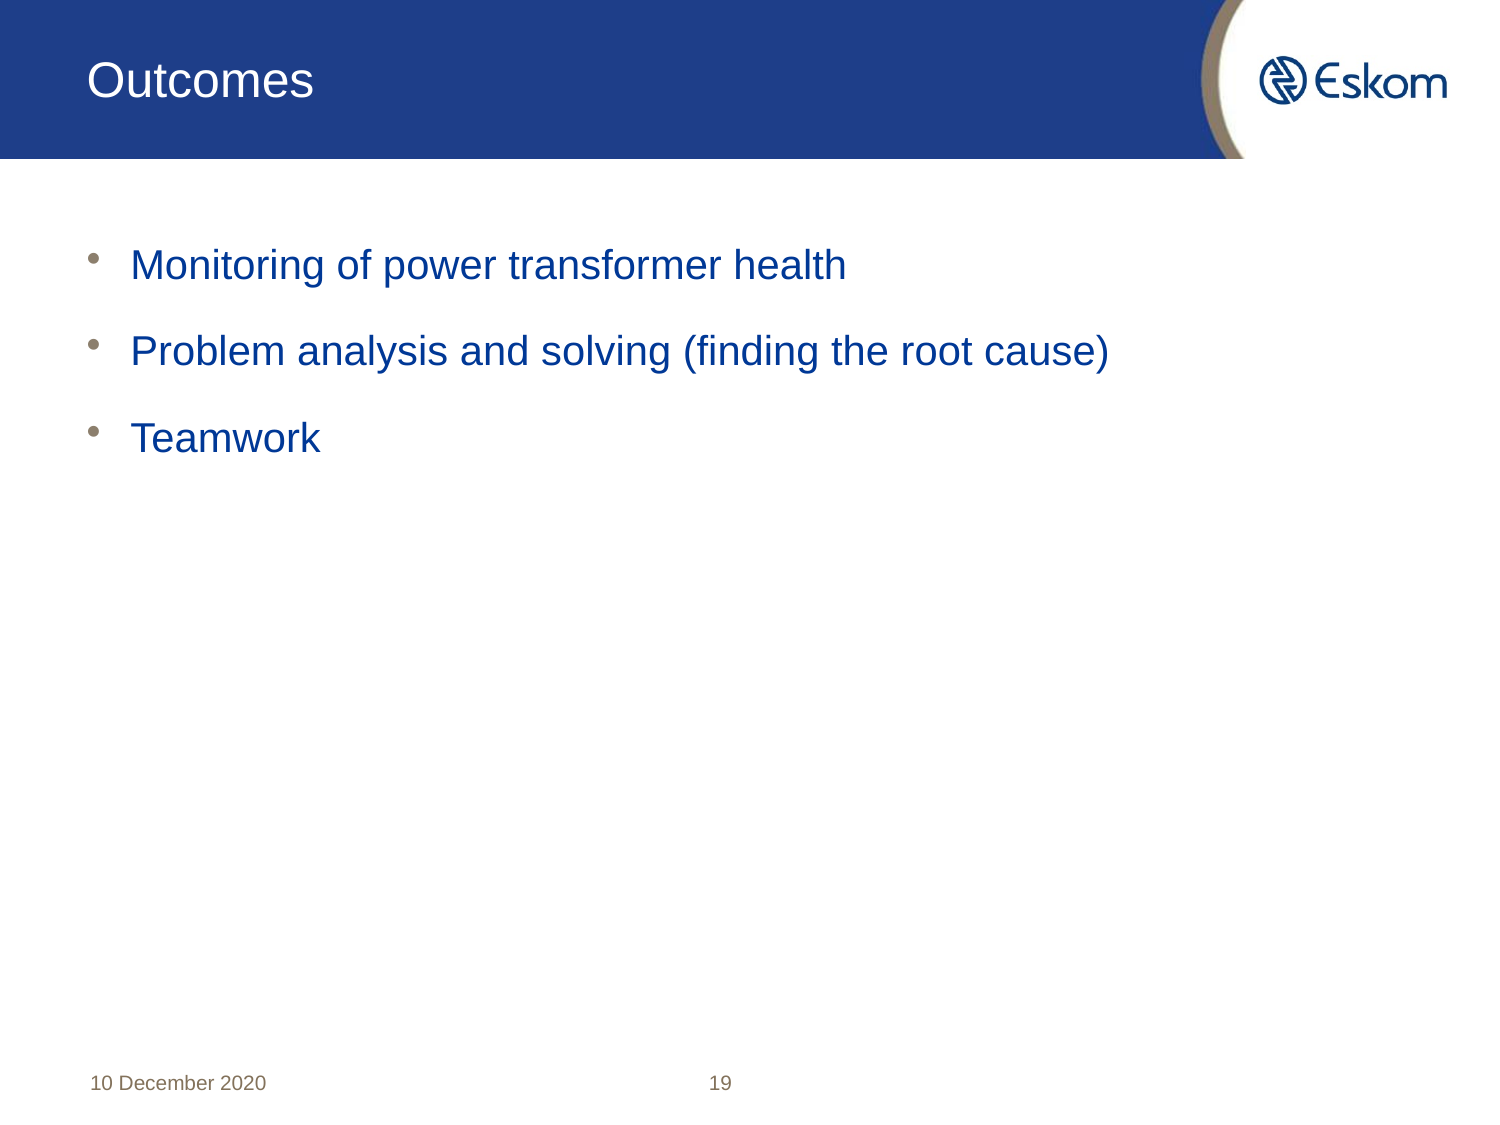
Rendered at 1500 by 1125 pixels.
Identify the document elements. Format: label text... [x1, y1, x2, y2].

slide_number 19 [643, 1058, 798, 1103]
list Monitoring of power transformer health Problem analysis and solving (finding the root cause) Teamwork [71, 235, 1447, 1064]
title Outcomes [71, 27, 1142, 137]
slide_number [75, 1058, 361, 1103]
picture [0, 0, 1246, 159]
picture [1257, 55, 1450, 105]
